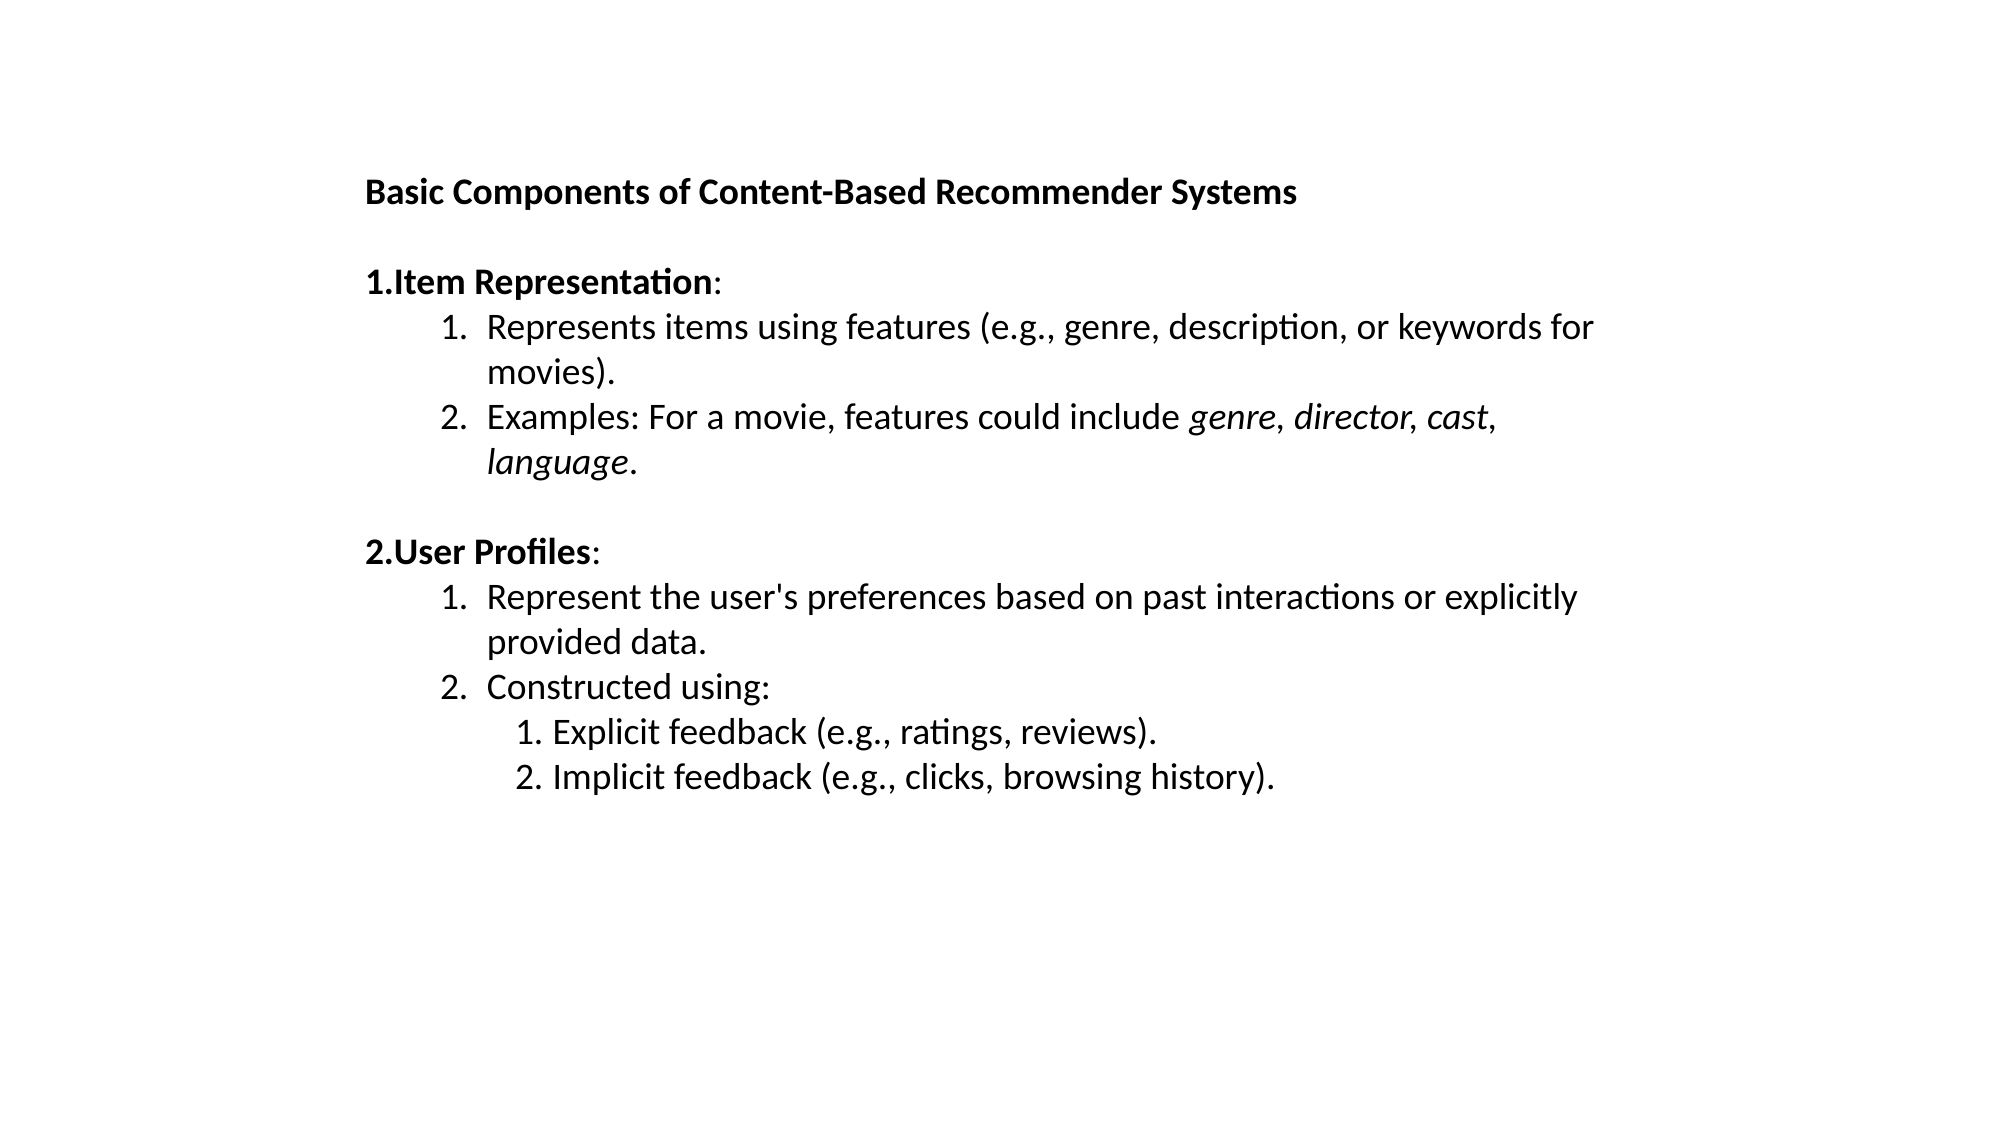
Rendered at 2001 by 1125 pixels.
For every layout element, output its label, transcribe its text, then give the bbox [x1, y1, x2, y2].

text_box Basic Components of Content-Based Recommender Systems Item Representation: Represents items using features (e.g., genre, description, or keywords for movies). Examples: For a movie, features could include genre, director, cast, language. User Profiles: Represent the user's preferences based on past interactions or explicitly provided data. Constructed using: Explicit feedback (e.g., ratings, reviews). Implicit feedback (e.g., clicks, browsing history). [350, 159, 1650, 850]
